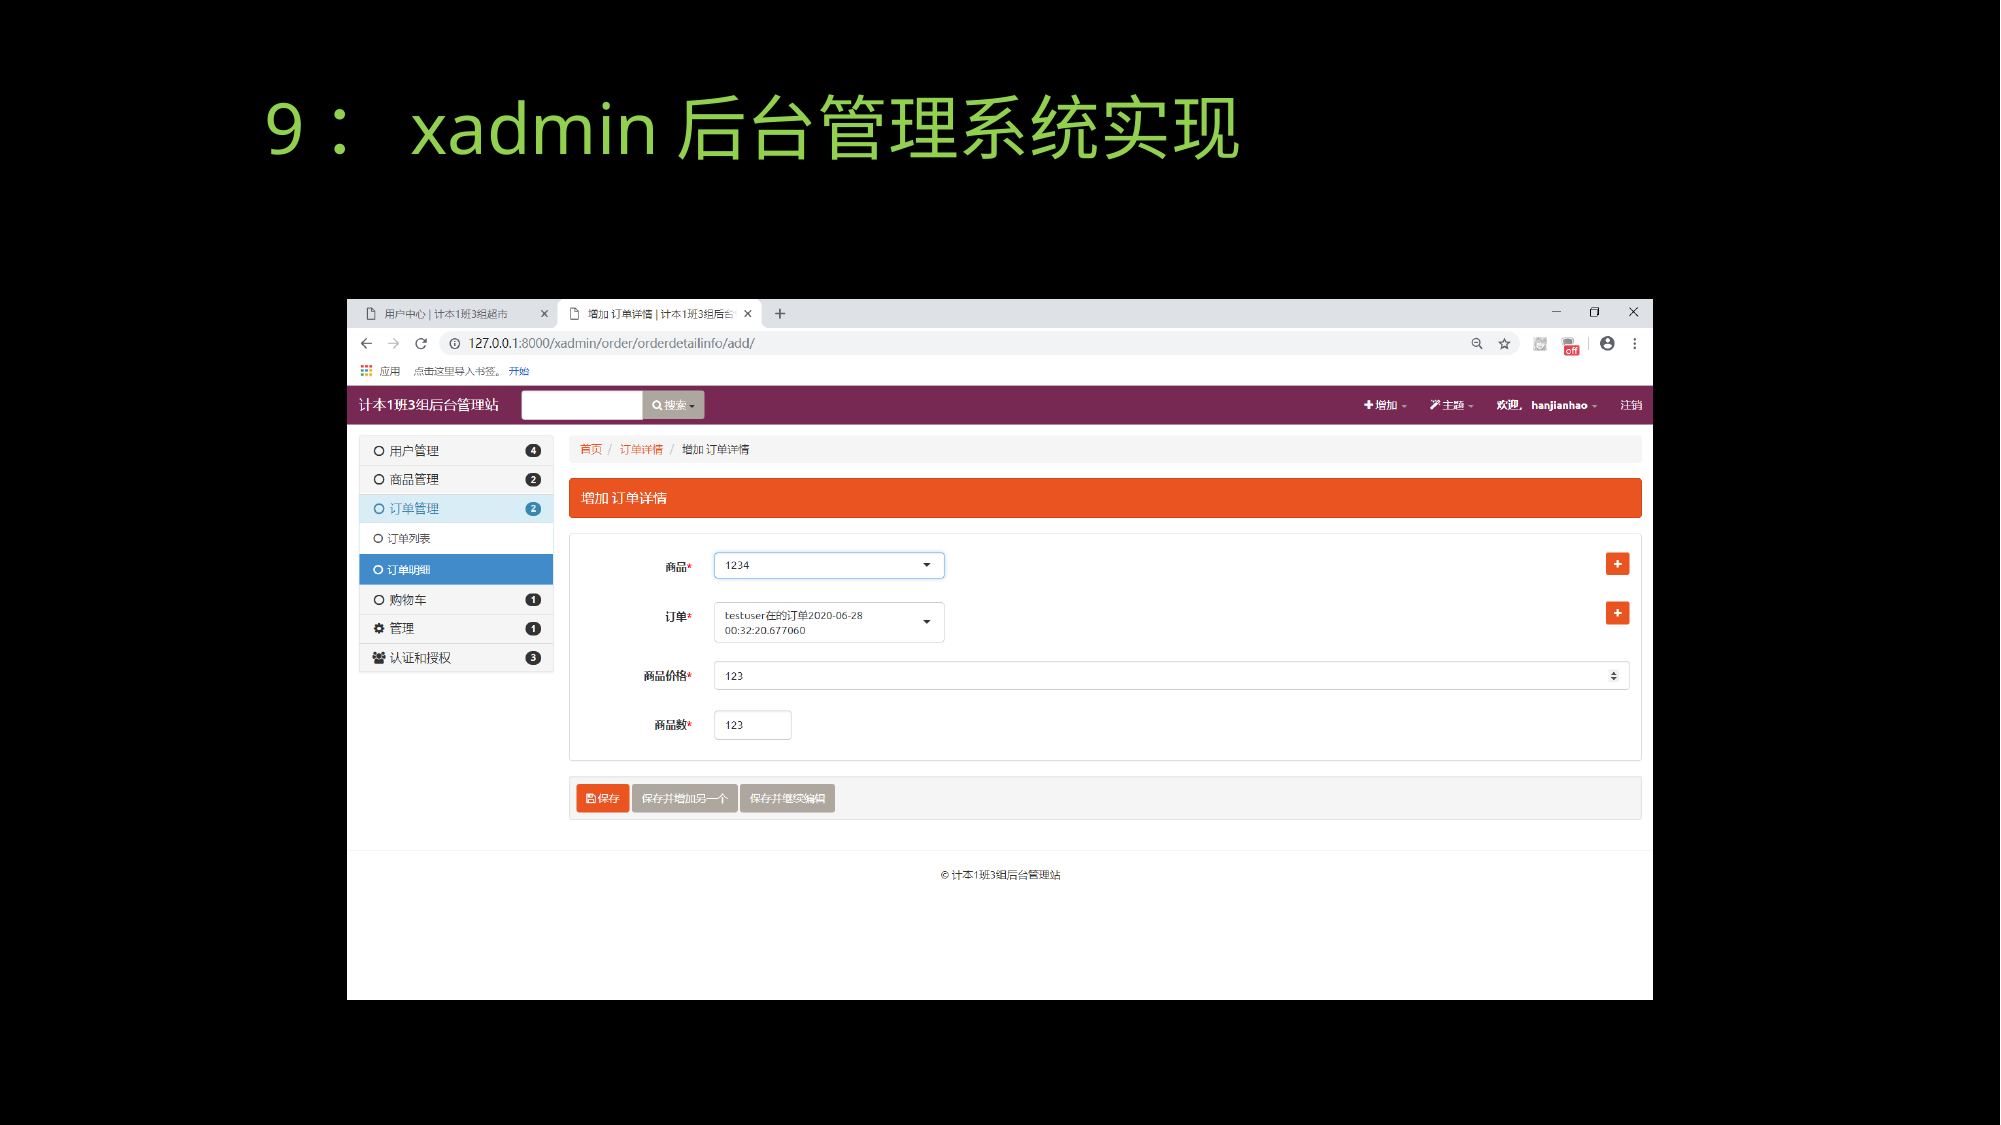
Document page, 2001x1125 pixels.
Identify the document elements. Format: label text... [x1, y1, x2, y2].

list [347, 299, 1653, 1000]
title 9：xadmin后台管理系统实现 [249, 75, 1750, 263]
